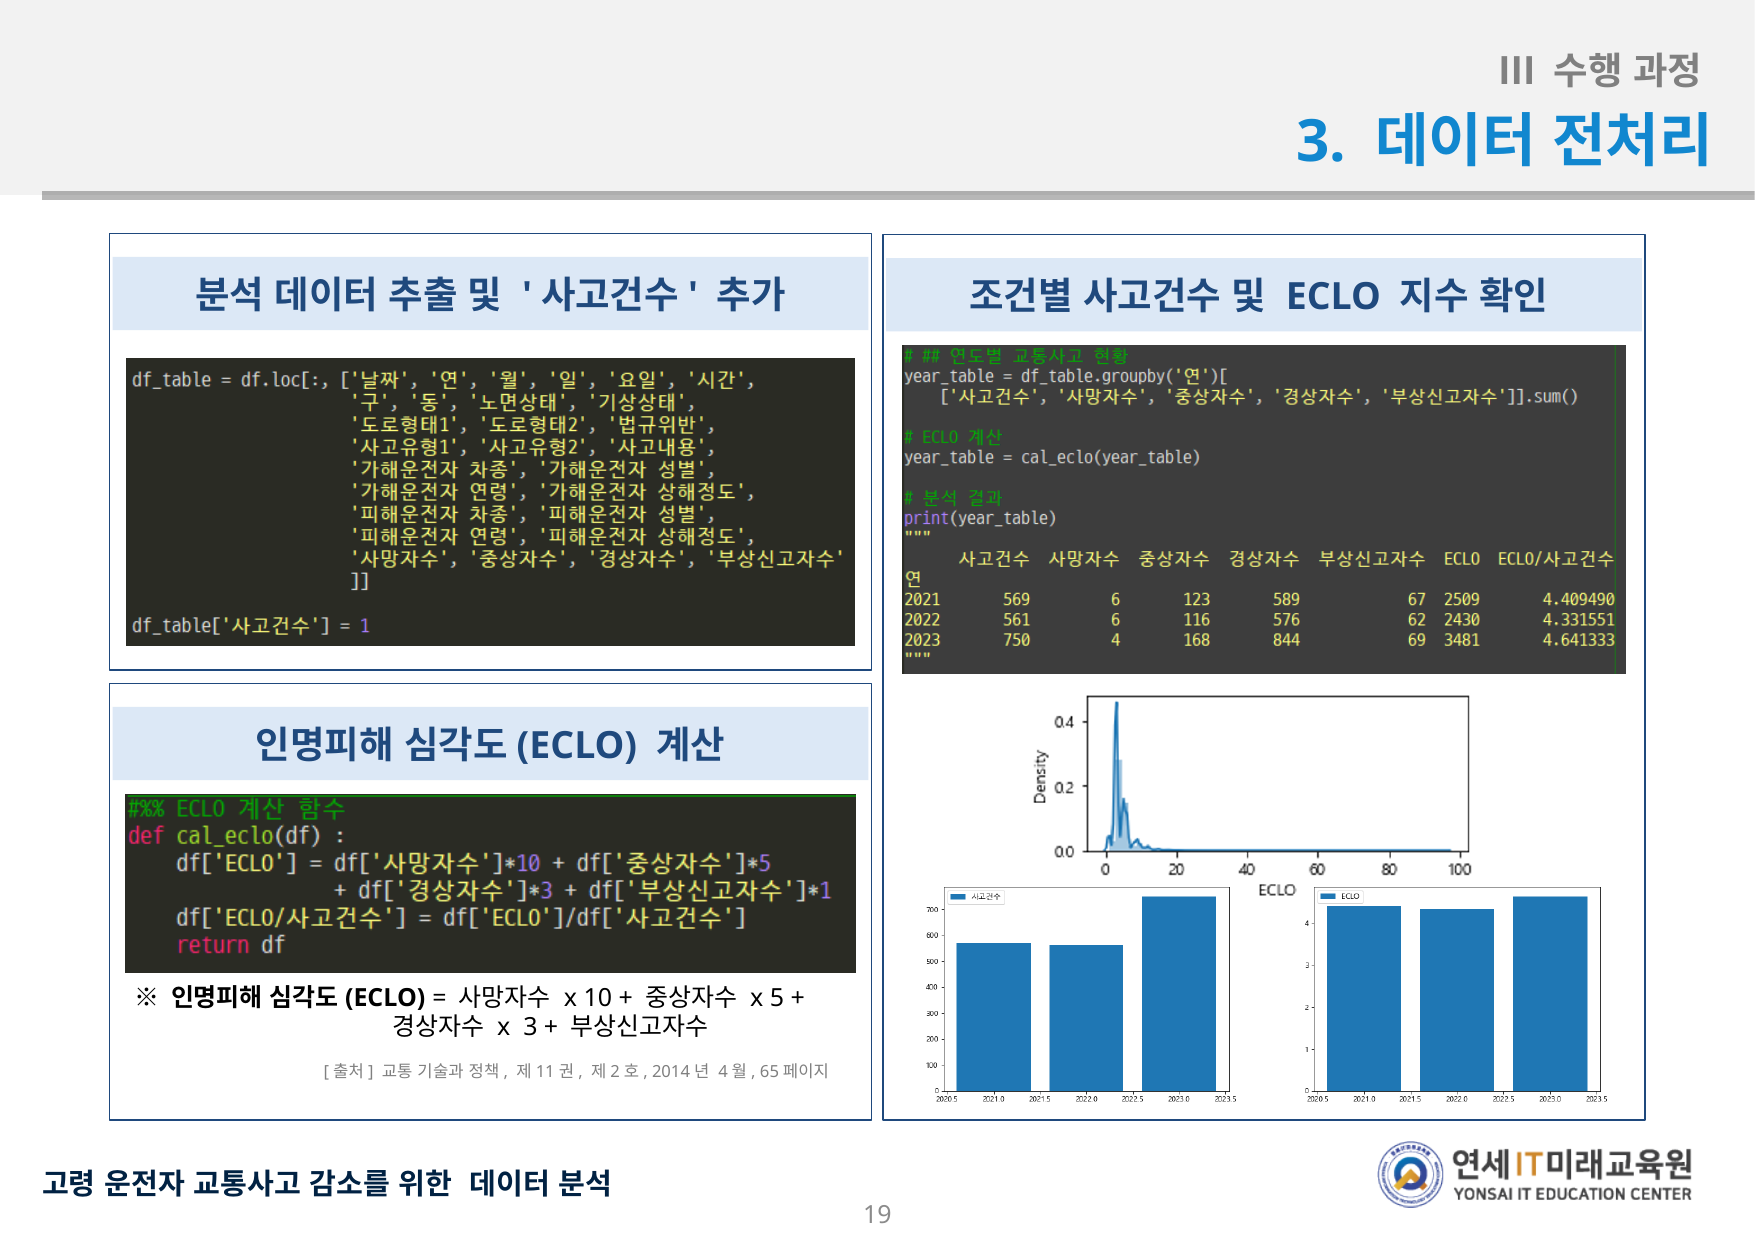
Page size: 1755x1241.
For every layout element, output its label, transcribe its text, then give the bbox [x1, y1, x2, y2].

text_box 인명피해 심각도(ECLO) 계산 [110, 705, 870, 782]
slide_number 19 [702, 1185, 1053, 1241]
text_box ※ 인명피해 심각도(ECLO) = 사망자수 x 10 + 중상자수 x 5 + 경상자수 x 3 + 부상신고자수 [출처] 교통 기술과 정책, 제11권, 제2호, 2014년 4월, 65페이지 [117, 971, 851, 1110]
picture [902, 345, 1627, 674]
picture [124, 793, 857, 974]
picture [919, 678, 1612, 1108]
picture [1377, 1141, 1702, 1208]
picture [42, 182, 1755, 209]
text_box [109, 233, 872, 671]
text_box [881, 232, 1647, 1122]
text_box [107, 681, 873, 1122]
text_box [391, 39, 1728, 182]
text_box 조건별 사고건수 및 ECLO 지수 확인 [884, 256, 1644, 334]
